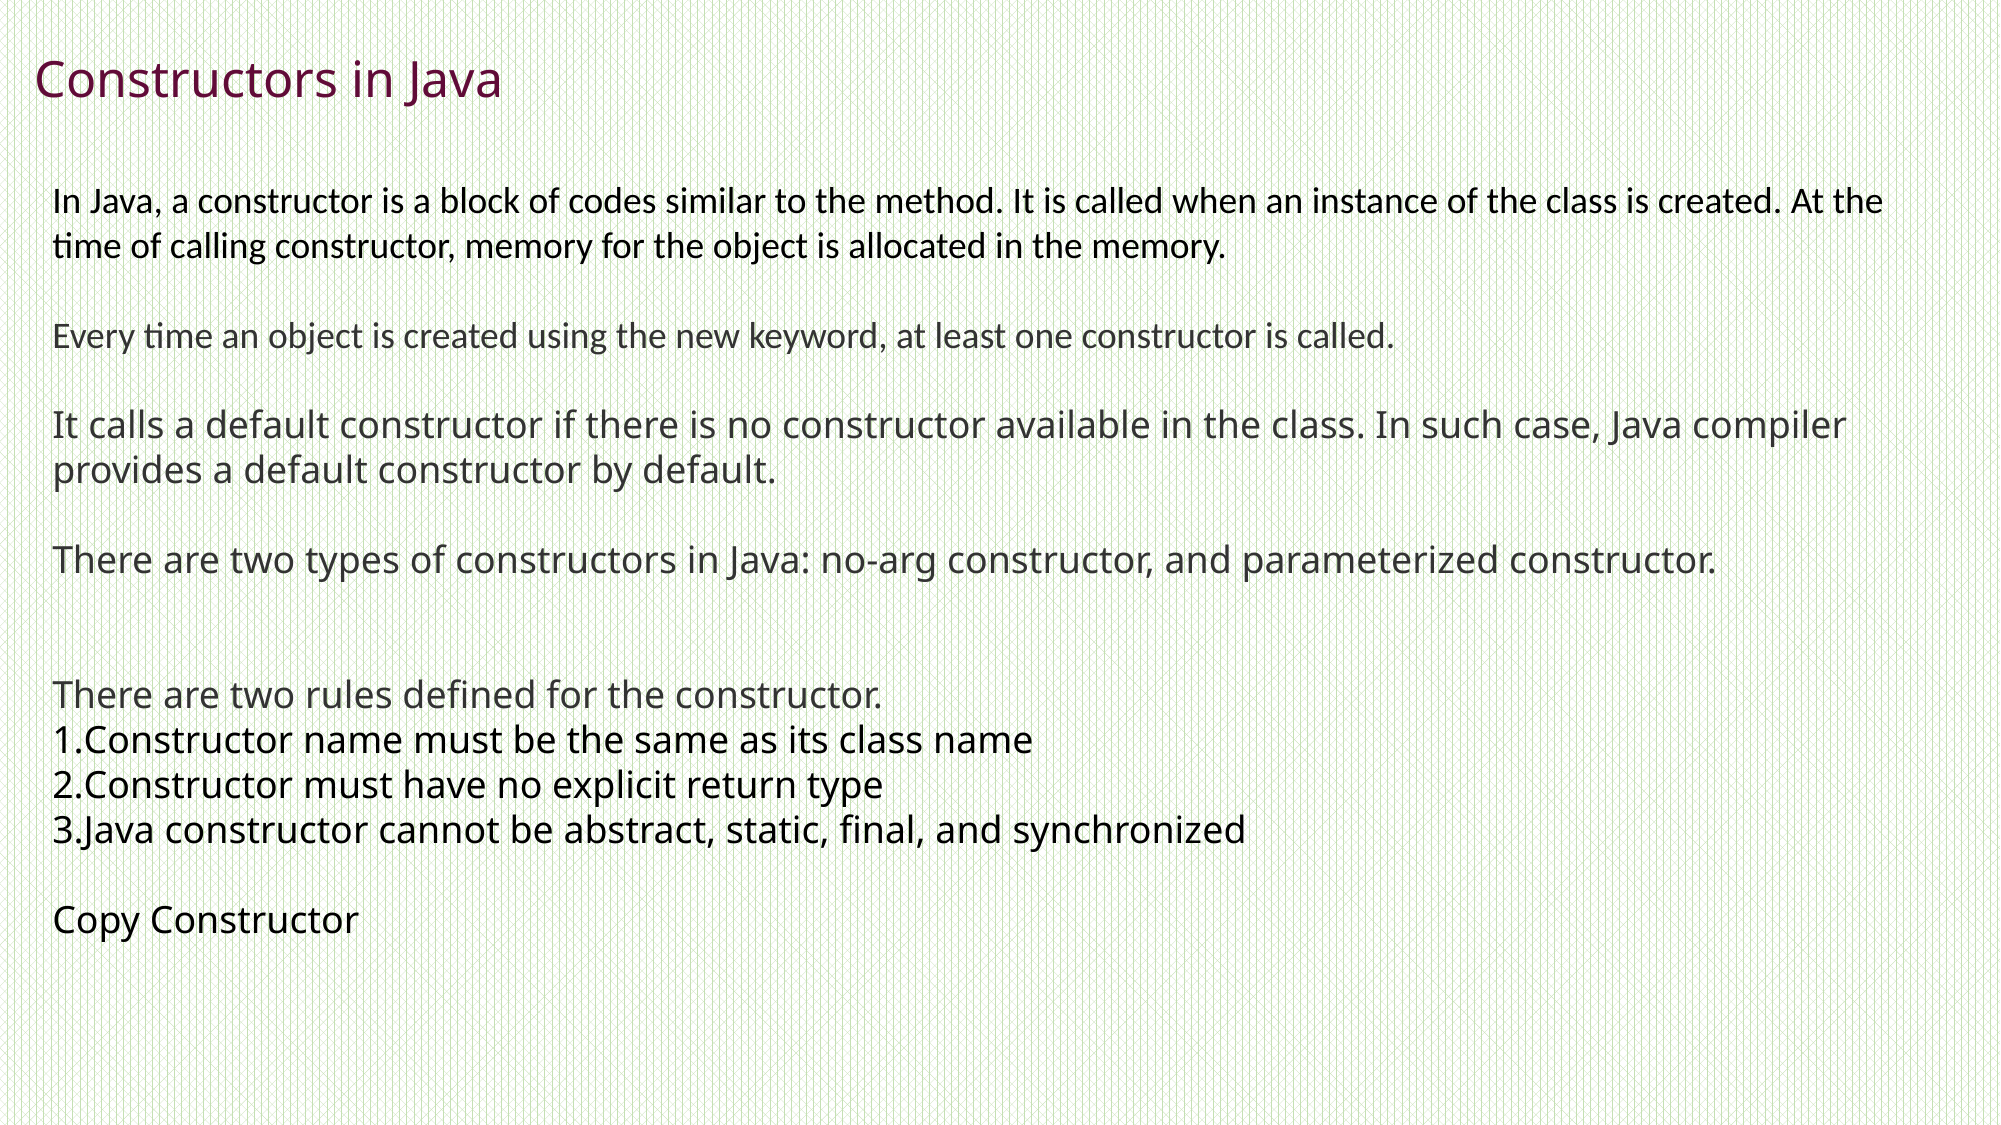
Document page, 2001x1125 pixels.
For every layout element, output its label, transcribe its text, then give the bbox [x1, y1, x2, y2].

text_box Constructors in Java [20, 39, 1020, 115]
text_box In Java, a constructor is a block of codes similar to the method. It is called when an instance of the class is created. At the time of calling constructor, memory for the object is allocated in the memory. Every time an object is created using the new keyword, at least one constructor is called. It calls a default constructor if there is no constructor available in the class. In such case, Java compiler provides a default constructor by default. There are two types of constructors in Java: no-arg constructor, and parameterized constructor. There are two rules defined for the constructor. Constructor name must be the same as its class name Constructor must have no explicit return type Java constructor cannot be abstract, static, final, and synchronized Copy Constructor [37, 169, 1953, 994]
